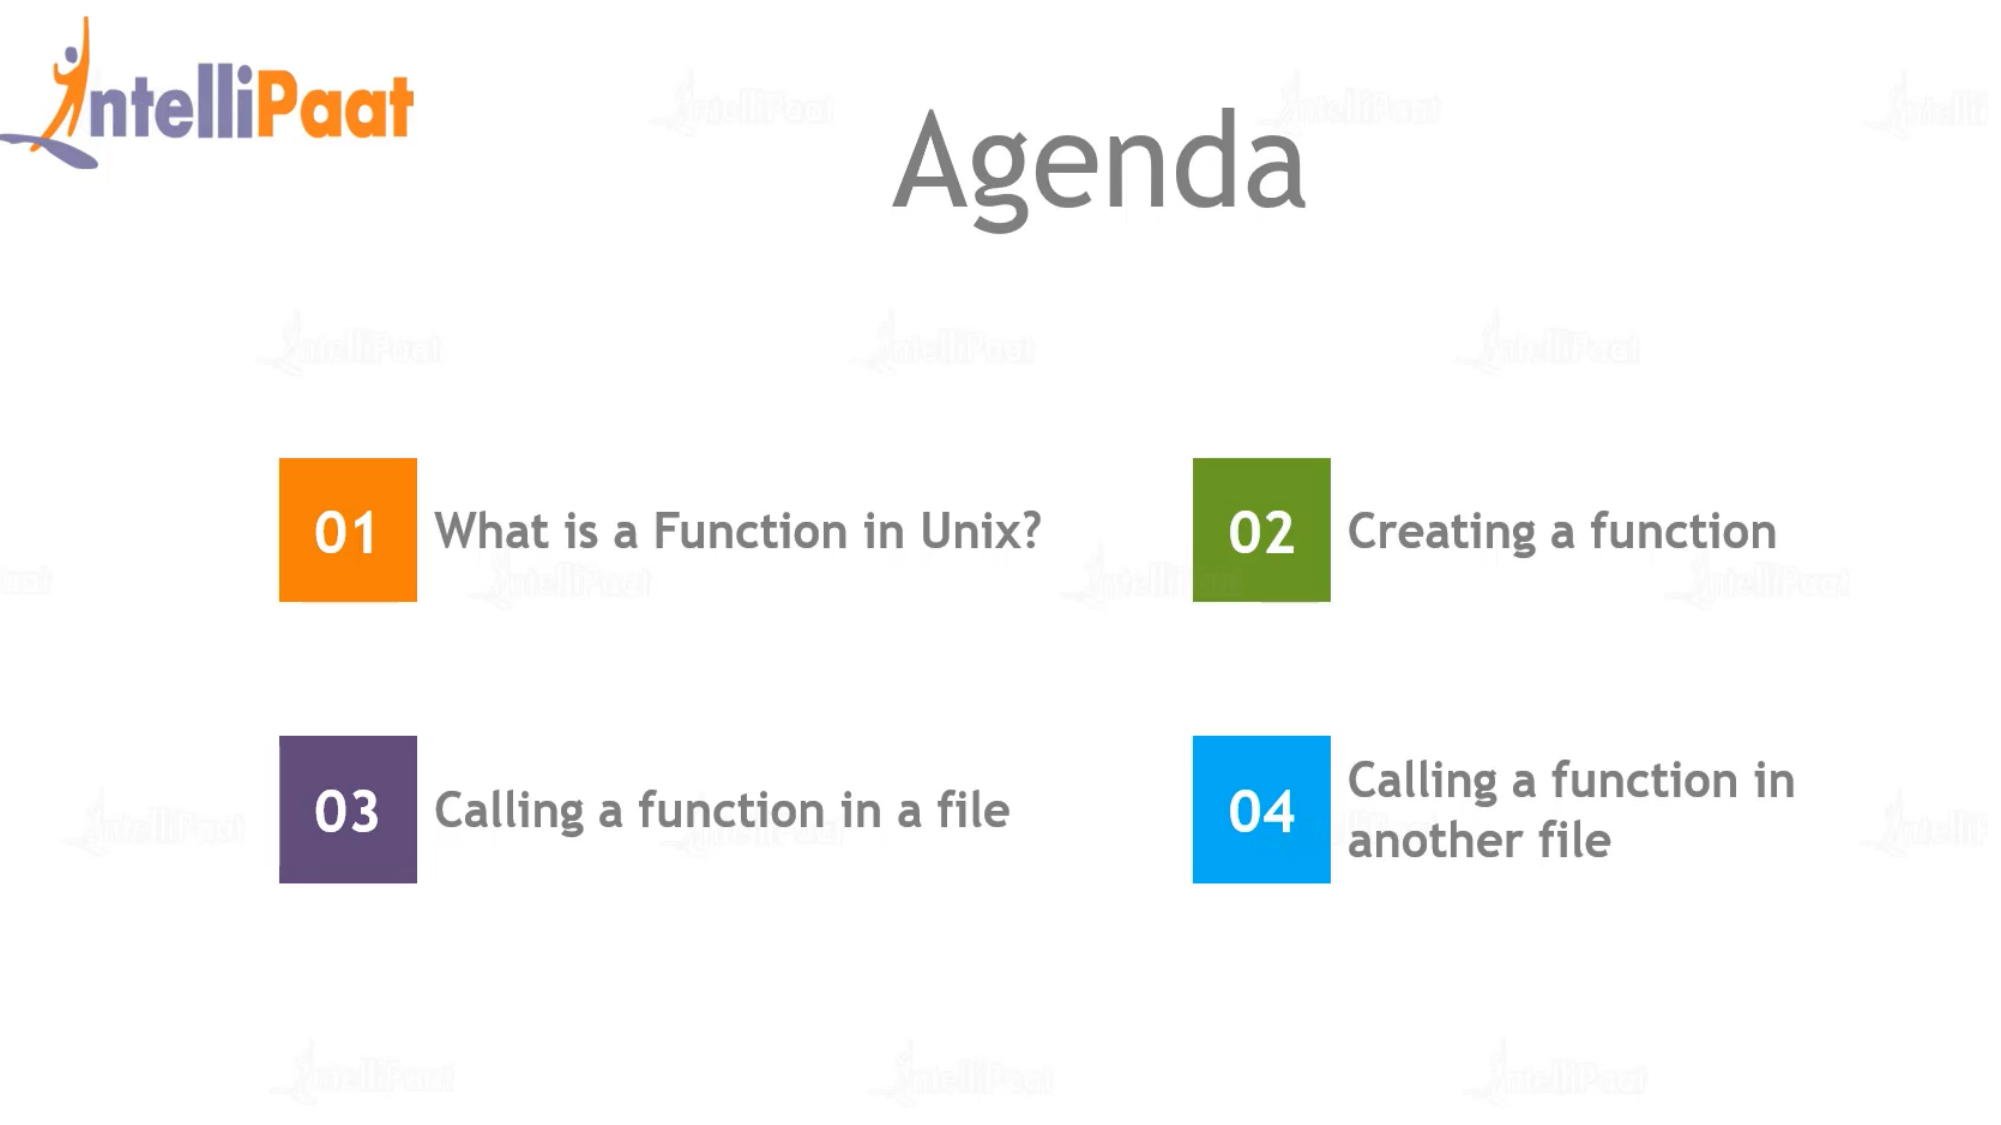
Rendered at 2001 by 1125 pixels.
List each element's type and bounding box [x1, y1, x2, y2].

list [0, 0, 1988, 1125]
